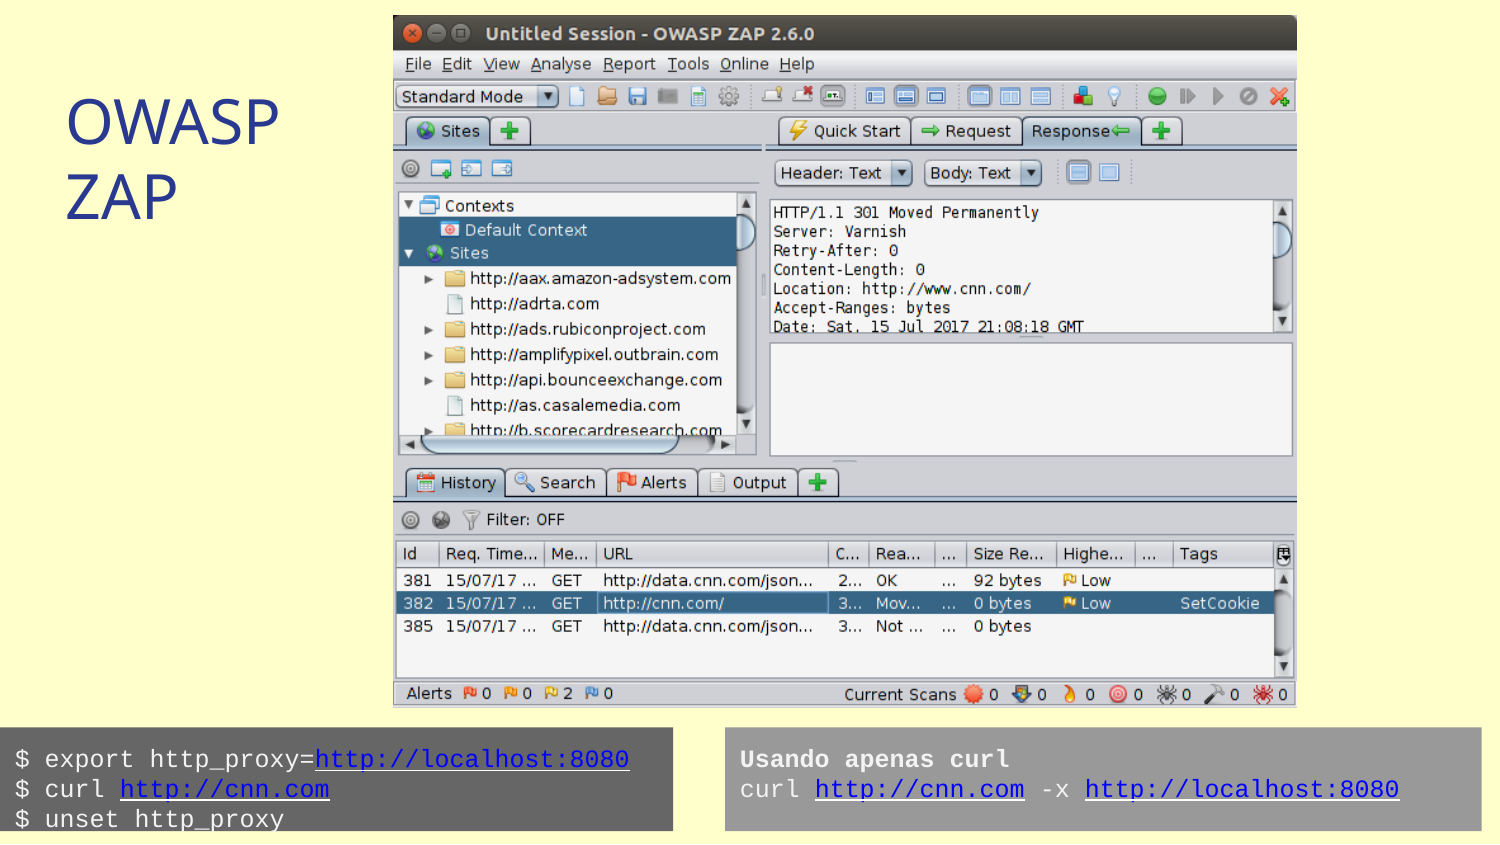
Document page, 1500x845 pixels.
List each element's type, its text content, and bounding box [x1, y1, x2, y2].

text_box Usando apenas curl curl http://cnn.com -x http://localhost:8080 [725, 727, 1482, 832]
picture [392, 15, 1297, 708]
text_box OWASP ZAP [51, 67, 380, 167]
text_box $ export http_proxy=http://localhost:8080 $ curl http://cnn.com $ unset http_proxy [0, 727, 674, 832]
